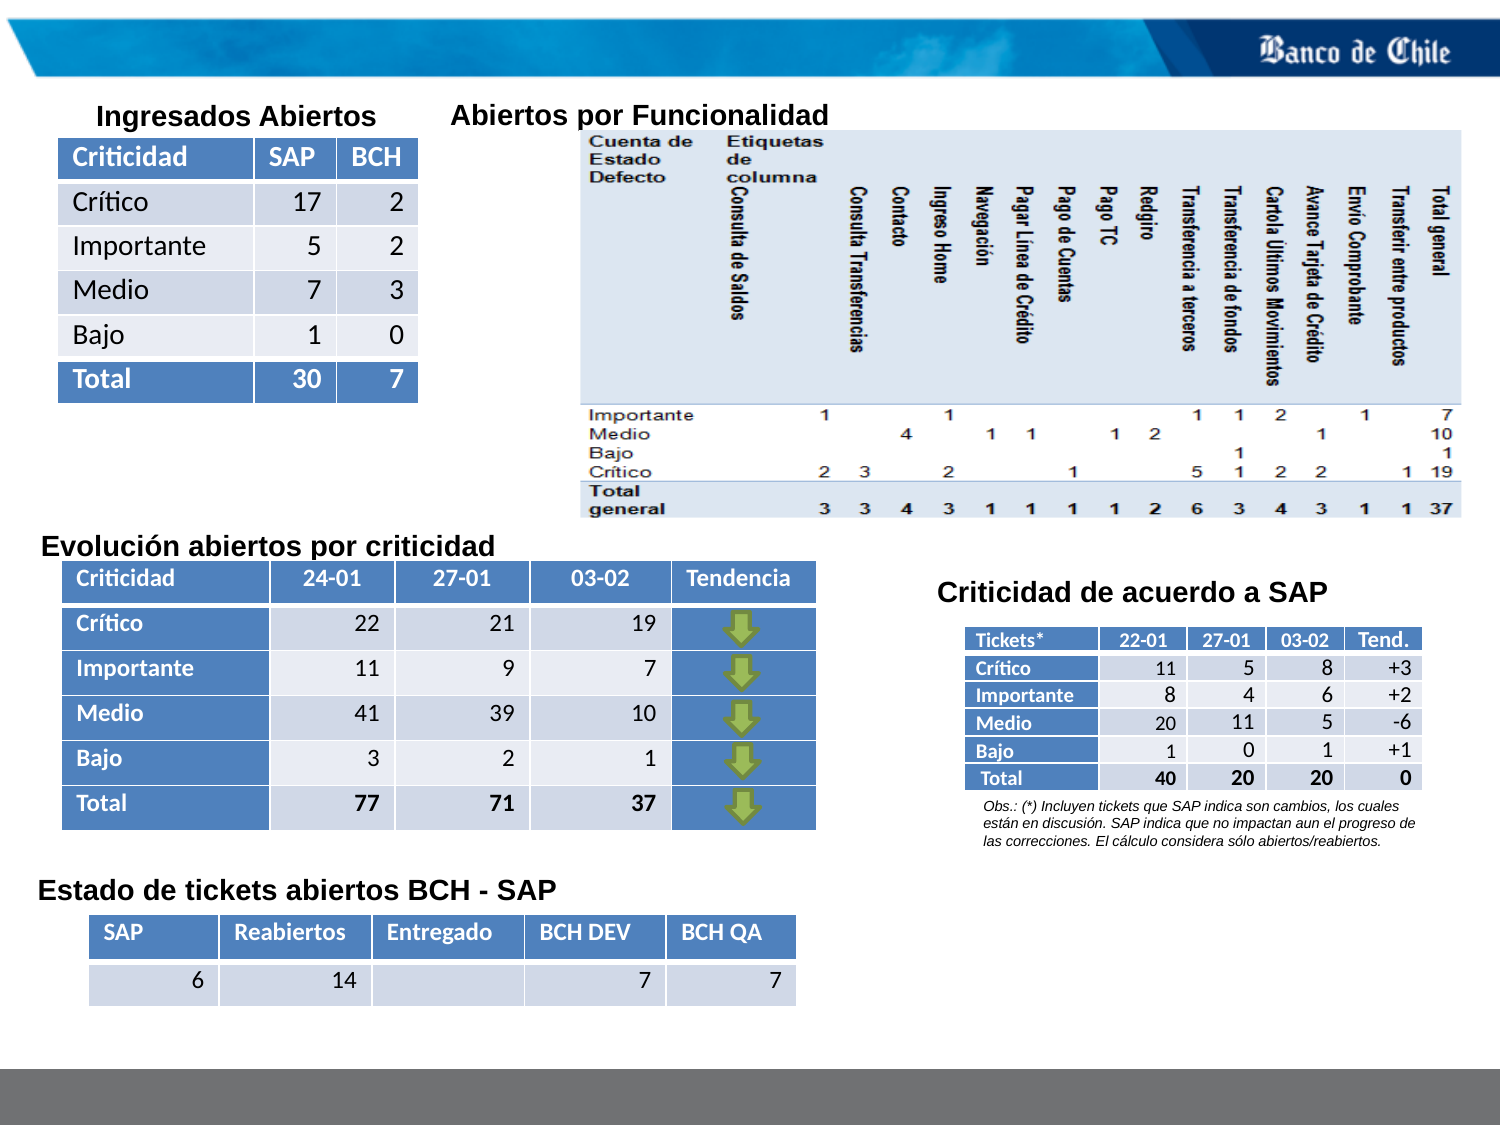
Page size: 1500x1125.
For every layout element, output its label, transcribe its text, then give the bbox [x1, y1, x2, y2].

table_cell [672, 608, 816, 650]
table_cell [672, 786, 816, 830]
table_cell 1 [1100, 737, 1186, 762]
table_cell [672, 651, 816, 695]
table_header 24-01 [271, 561, 394, 603]
table_cell 40 [1100, 764, 1186, 789]
table_cell 7 [525, 965, 665, 1006]
table_cell +2 [1345, 682, 1422, 707]
table_cell 7 [531, 651, 671, 695]
text_box [722, 699, 761, 738]
table_cell 2 [337, 227, 418, 270]
picture [578, 129, 1466, 521]
table_cell 0 [1345, 764, 1422, 789]
table_cell +3 [1345, 656, 1422, 680]
text_box [723, 742, 762, 781]
table_cell Importante [965, 682, 1098, 707]
table_header BCH DEV [525, 915, 665, 959]
table_cell +1 [1345, 737, 1422, 762]
table_cell [373, 965, 524, 1006]
table_header 03-02 [531, 561, 671, 603]
table_cell 11 [1100, 656, 1186, 680]
text_box Abiertos por Funcionalidad [435, 88, 845, 139]
table_cell 7 [667, 965, 796, 1006]
table_cell 20 [1267, 764, 1344, 789]
table_cell Medio [62, 696, 269, 740]
table_cell 3 [337, 271, 418, 314]
table_cell 39 [396, 696, 529, 740]
table_cell 77 [271, 786, 394, 830]
table_cell 20 [1188, 764, 1265, 789]
table_cell 6 [89, 965, 218, 1006]
table_cell Importante [62, 651, 269, 695]
table_cell 1 [1267, 737, 1344, 762]
table_cell -6 [1345, 709, 1422, 735]
table_cell 10 [531, 696, 671, 740]
table_cell Importante [58, 227, 253, 270]
table_cell 21 [396, 608, 529, 650]
table_cell 1 [531, 741, 671, 785]
text_box Evolución abiertos por criticidad [26, 520, 511, 570]
text_box [724, 787, 763, 827]
text_box Ingresados Abiertos [81, 89, 393, 140]
table_cell 4 [1188, 682, 1265, 707]
table_cell 11 [1188, 709, 1265, 735]
table_cell 20 [1100, 709, 1186, 735]
table_cell 30 [255, 362, 336, 403]
table_cell Medio [965, 709, 1098, 735]
table_cell 1 [255, 316, 336, 356]
table_cell 19 [531, 608, 671, 650]
table_cell 22 [271, 608, 394, 650]
table_cell 17 [255, 184, 336, 225]
table_cell 71 [396, 786, 529, 830]
table_cell 8 [1100, 682, 1186, 707]
table_cell Crítico [965, 656, 1098, 680]
table_cell 7 [255, 271, 336, 314]
table_cell 37 [531, 786, 671, 830]
table_cell 2 [337, 184, 418, 225]
table_header Entregado [373, 915, 524, 959]
text_box Estado de tickets abiertos BCH - SAP [22, 863, 573, 914]
text_box [722, 609, 761, 649]
text_box [722, 654, 761, 693]
table_header BCH QA [667, 915, 796, 959]
text_box Obs.: (*) Incluyen tickets que SAP indica son cambios, los cuales están en discusión. SAP indica que no impactan aun el progreso de las correcciones. El cálculo considera sólo abiertos/reabiertos. [968, 789, 1435, 875]
table_cell 5 [1188, 656, 1265, 680]
table_cell 14 [220, 965, 371, 1006]
table_cell 0 [1188, 737, 1265, 762]
table_cell Total [965, 764, 1098, 790]
table_header Tendencia [672, 561, 816, 603]
table_cell Total [58, 362, 253, 403]
table_cell [672, 696, 816, 740]
table_header Tend. [1345, 627, 1422, 650]
table_cell 8 [1267, 656, 1344, 680]
table_cell Medio [58, 271, 253, 314]
table_cell [672, 741, 816, 785]
table_header 27-01 [396, 561, 529, 603]
table_cell 2 [396, 741, 529, 785]
table_header 22-01 [1100, 627, 1186, 650]
table_cell Total [62, 786, 269, 830]
table_header Tickets* [965, 627, 1098, 650]
table_header Criticidad [62, 561, 269, 603]
table_cell Bajo [965, 737, 1098, 762]
table_header 27-01 [1188, 627, 1265, 650]
table_header Criticidad [58, 138, 253, 179]
table_cell 11 [271, 651, 394, 695]
table_header 03-02 [1267, 627, 1344, 650]
table_header SAP [89, 915, 218, 959]
table_cell Bajo [62, 741, 269, 785]
table_cell 0 [337, 316, 418, 356]
table_cell 7 [337, 362, 418, 403]
table_header Reabiertos [220, 915, 371, 959]
table_cell Crítico [62, 608, 269, 650]
picture [2, 15, 1500, 88]
table_cell Crítico [58, 184, 253, 225]
table_header SAP [255, 140, 336, 179]
table_cell 5 [255, 227, 336, 270]
table_header BCH [337, 138, 418, 179]
text_box Criticidad de acuerdo a SAP [922, 565, 1344, 616]
table_cell Bajo [58, 316, 253, 356]
table_cell 3 [271, 741, 394, 785]
table_cell 5 [1267, 709, 1344, 735]
table_cell 6 [1267, 682, 1344, 707]
table_cell 41 [271, 696, 394, 740]
table_cell 9 [396, 651, 529, 695]
